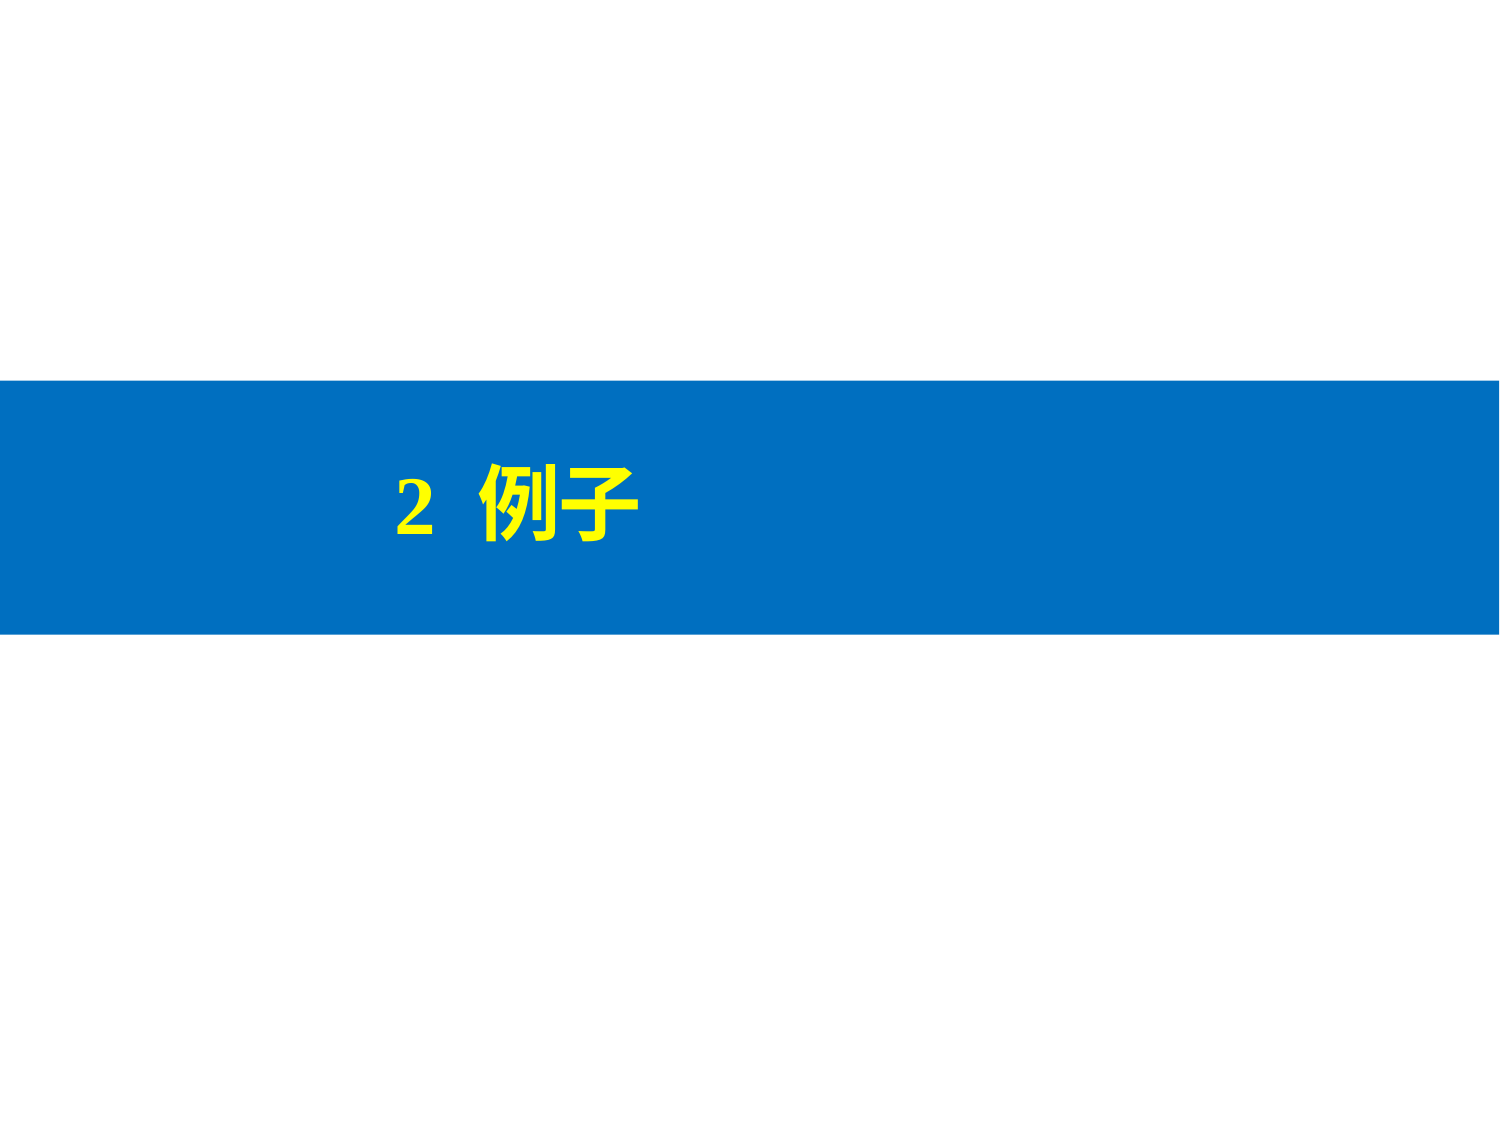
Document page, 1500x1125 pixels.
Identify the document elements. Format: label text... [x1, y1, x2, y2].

text_box [0, 380, 1500, 635]
title 2 例子 [392, 449, 1107, 640]
